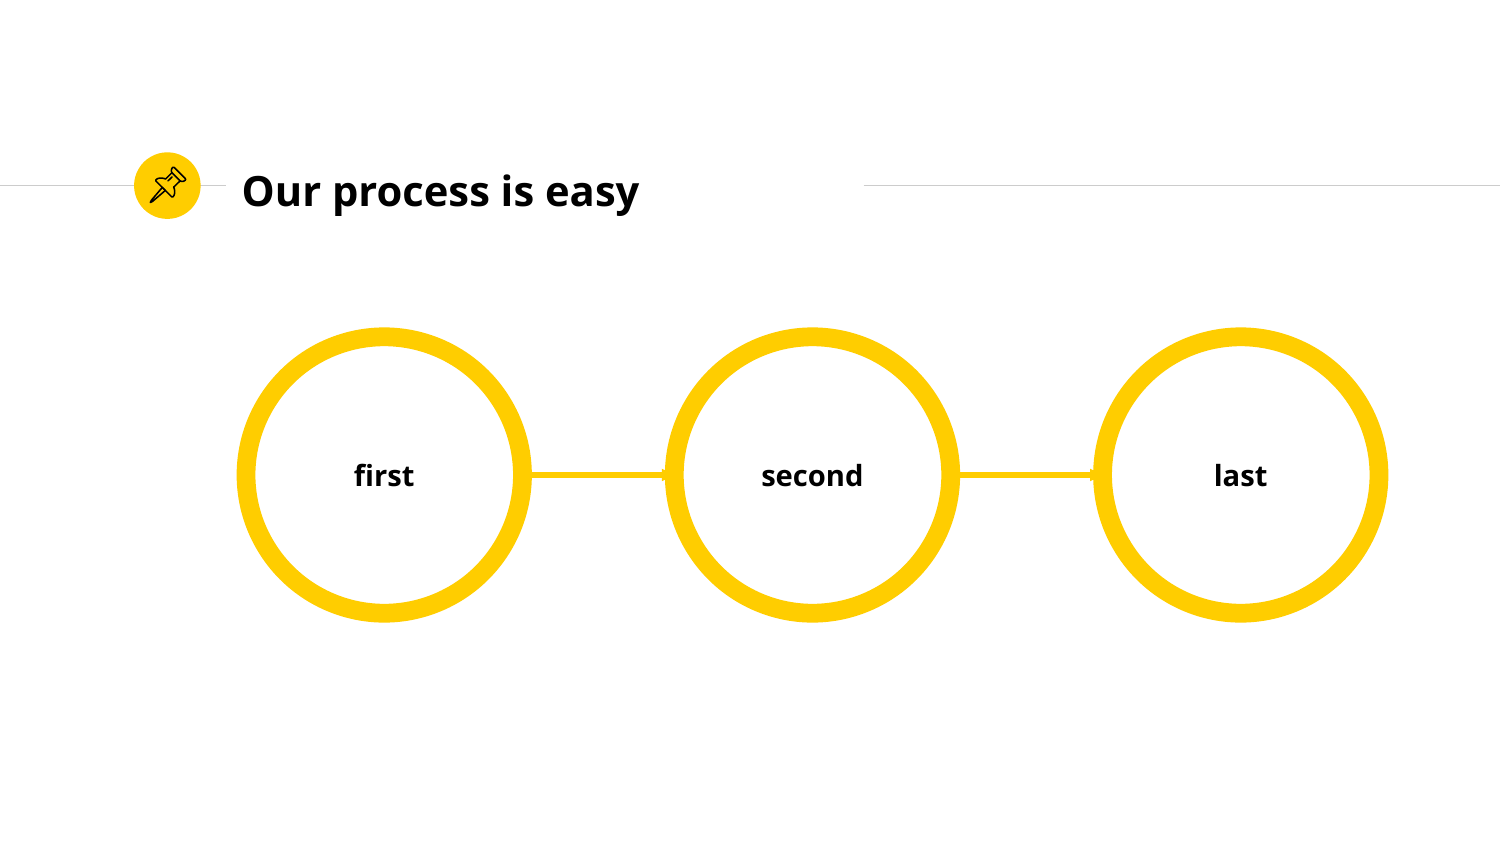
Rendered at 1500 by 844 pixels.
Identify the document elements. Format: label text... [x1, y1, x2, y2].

title Our process is easy [226, 153, 863, 226]
text_box first [246, 336, 523, 614]
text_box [150, 166, 186, 203]
text_box last [1102, 336, 1379, 614]
text_box second [674, 336, 951, 614]
